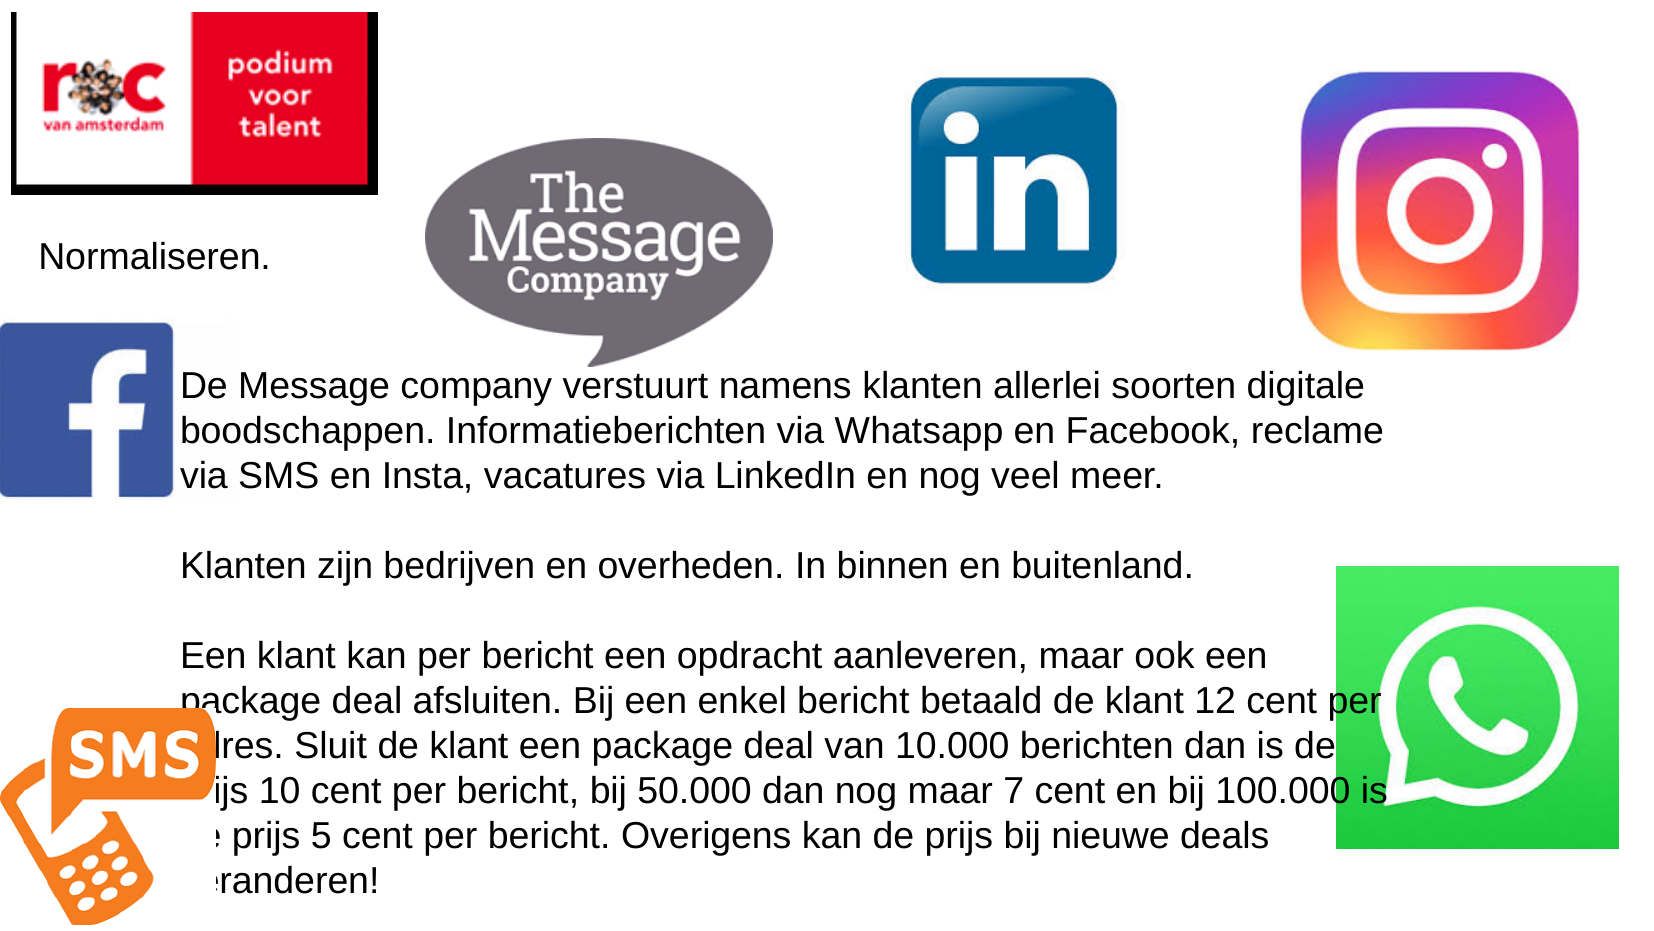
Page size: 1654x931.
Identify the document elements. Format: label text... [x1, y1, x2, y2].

picture [424, 138, 773, 367]
picture [835, 70, 1194, 291]
picture [1298, 70, 1581, 353]
text_box Normaliseren. [23, 224, 419, 285]
picture [0, 708, 217, 925]
text_box De Message company verstuurt namens klanten allerlei soorten digitale boodschappen. Informatieberichten via Whatsapp en Facebook, reclame via SMS en Insta, vacatures via LinkedIn en nog veel meer. Klanten zijn bedrijven en overheden. In binnen en buitenland. Een klant kan per bericht een opdracht aanleveren, maar ook een package deal afsluiten. Bij een enkel bericht betaald de klant 12 cent per adres. Sluit de klant een package deal van 10.000 berichten dan is de prijs 10 cent per bericht, bij 50.000 dan nog maar 7 cent en bij 100.000 is de prijs 5 cent per bericht. Overigens kan de prijs bij nieuwe deals veranderen! [165, 353, 1430, 909]
picture [1336, 566, 1619, 849]
picture [0, 288, 249, 532]
picture [11, 12, 378, 196]
